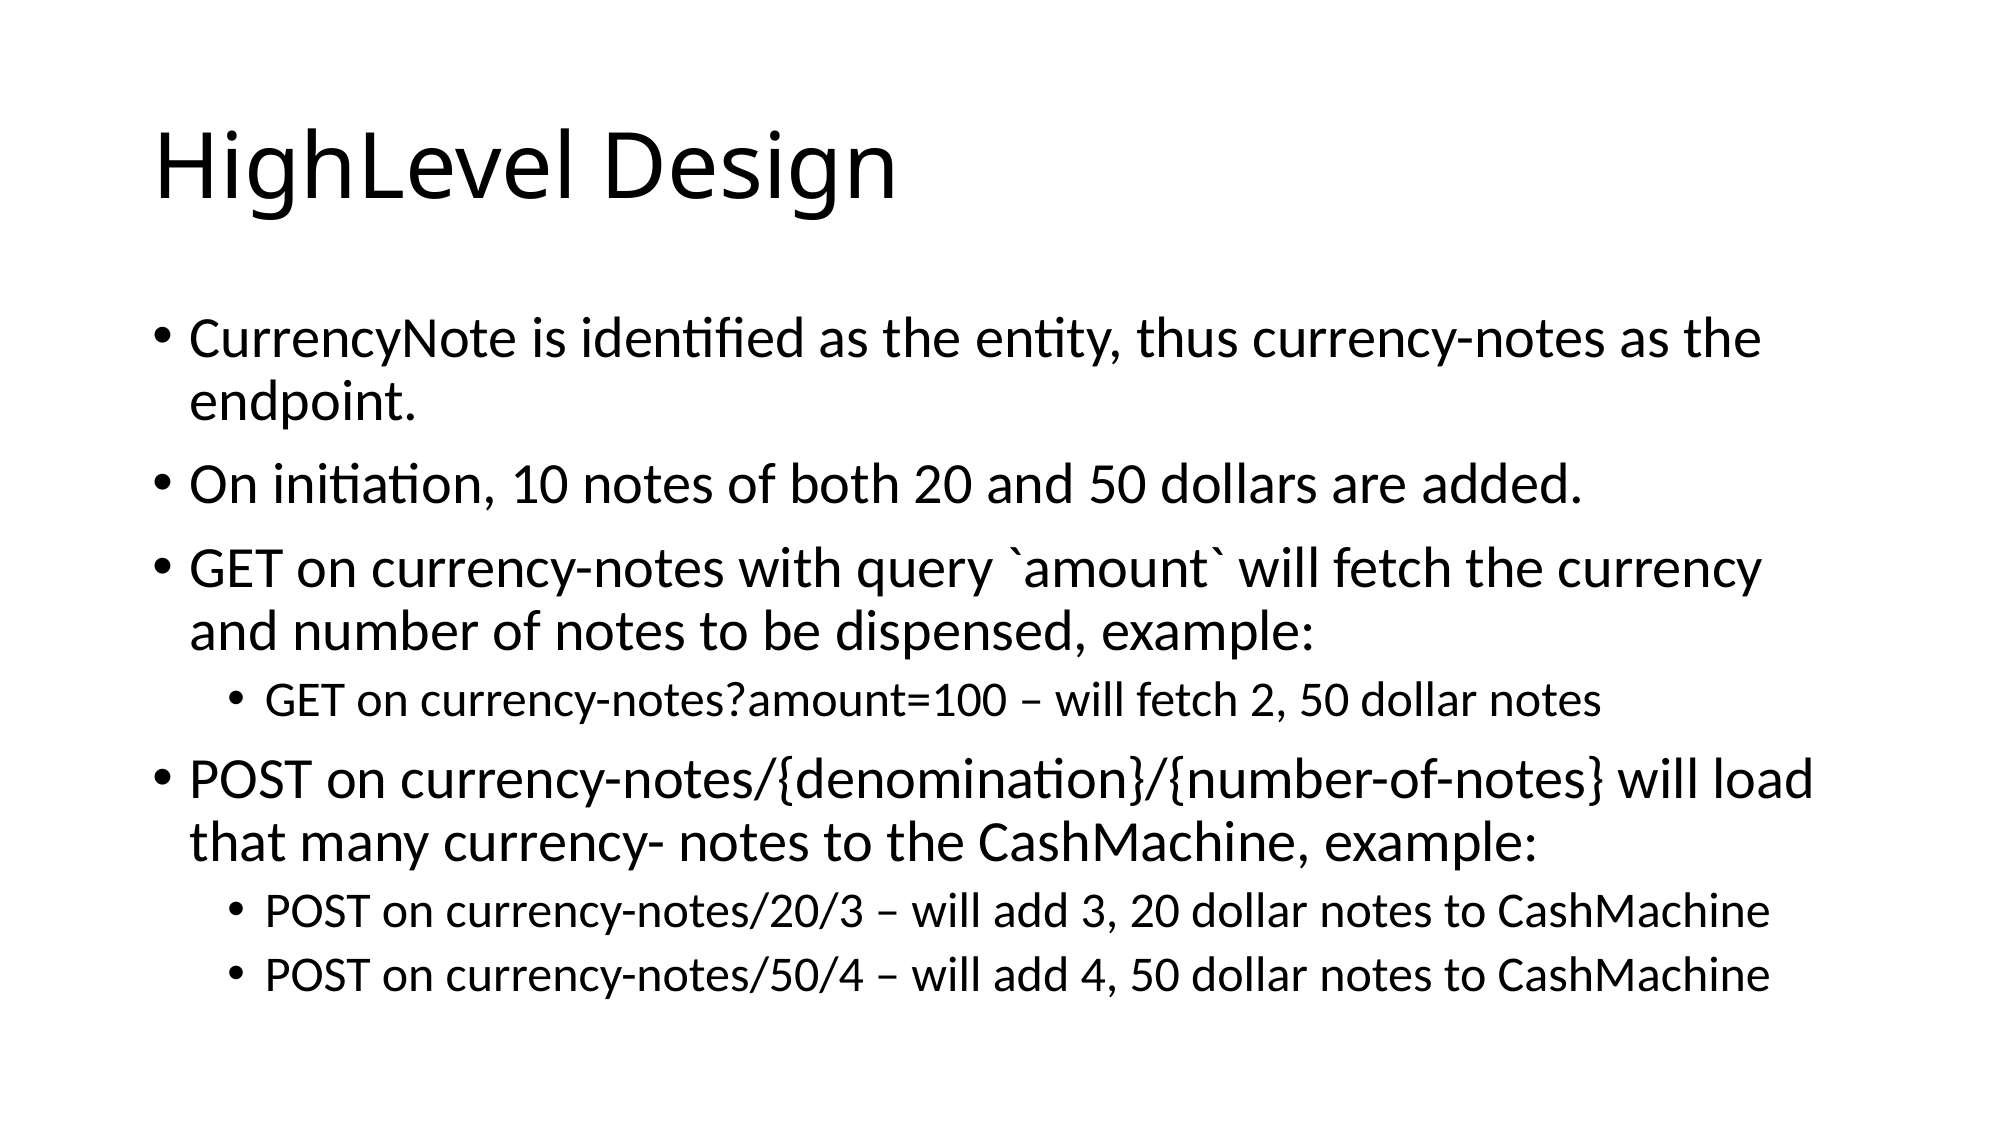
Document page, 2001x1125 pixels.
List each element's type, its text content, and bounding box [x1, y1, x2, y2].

title HighLevel Design [137, 59, 1863, 278]
list CurrencyNote is identified as the entity, thus currency-notes as the endpoint. On initiation, 10 notes of both 20 and 50 dollars are added. GET on currency-notes with query `amount` will fetch the currency and number of notes to be dispensed, example: GET on currency-notes?amount=100 – will fetch 2, 50 dollar notes POST on currency-notes/{denomination}/{number-of-notes} will load that many currency- notes to the CashMachine, example: POST on currency-notes/20/3 – will add 3, 20 dollar notes to CashMachine POST on currency-notes/50/4 – will add 4, 50 dollar notes to CashMachine [137, 299, 1863, 1014]
